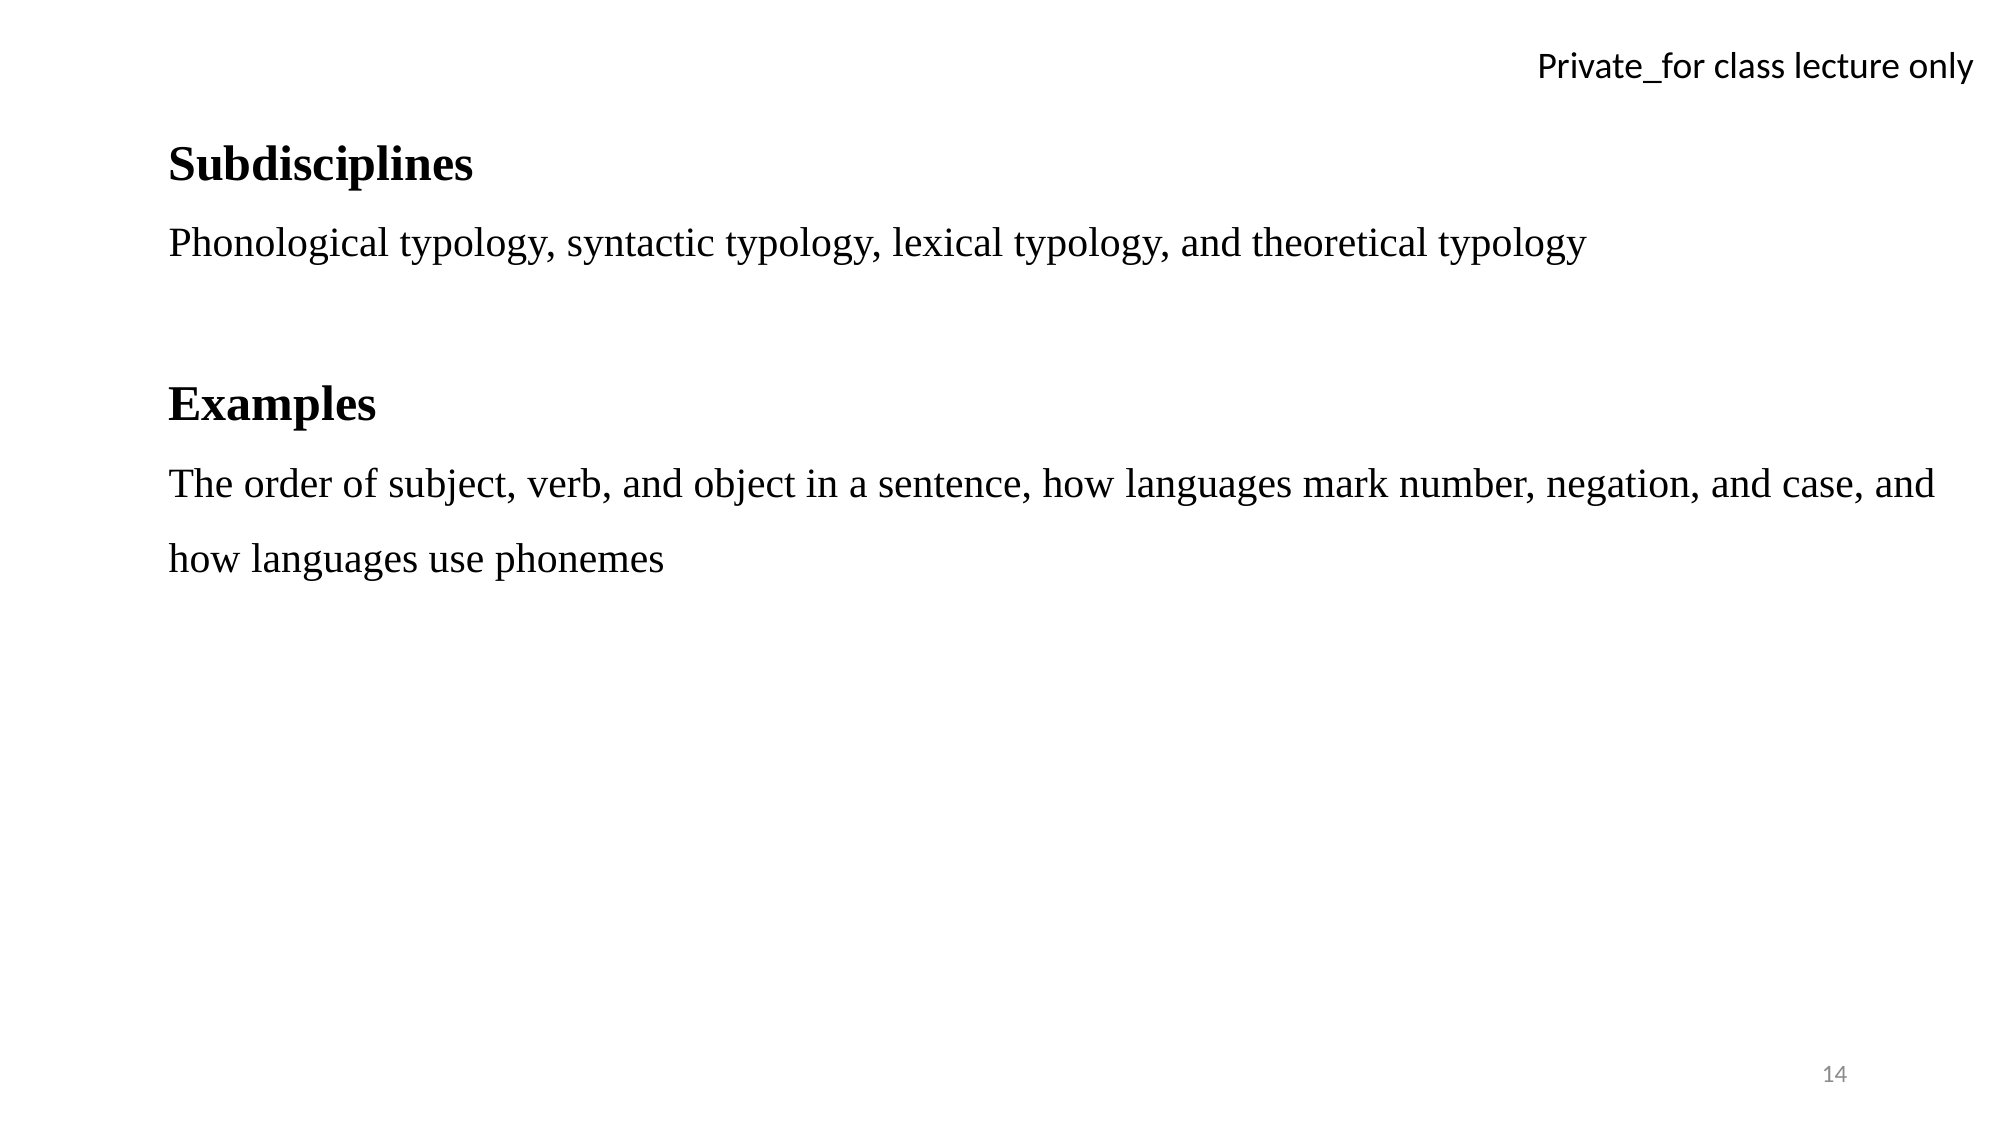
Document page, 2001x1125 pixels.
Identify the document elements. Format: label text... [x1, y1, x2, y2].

slide_number 14 [1412, 1042, 1863, 1103]
subtitle Subdisciplines Phonological typology, syntactic typology, lexical typology, and theoretical typology Examples The order of subject, verb, and object in a sentence, how languages mark number, negation, and case, and how languages use phonemes [153, 92, 1988, 1043]
